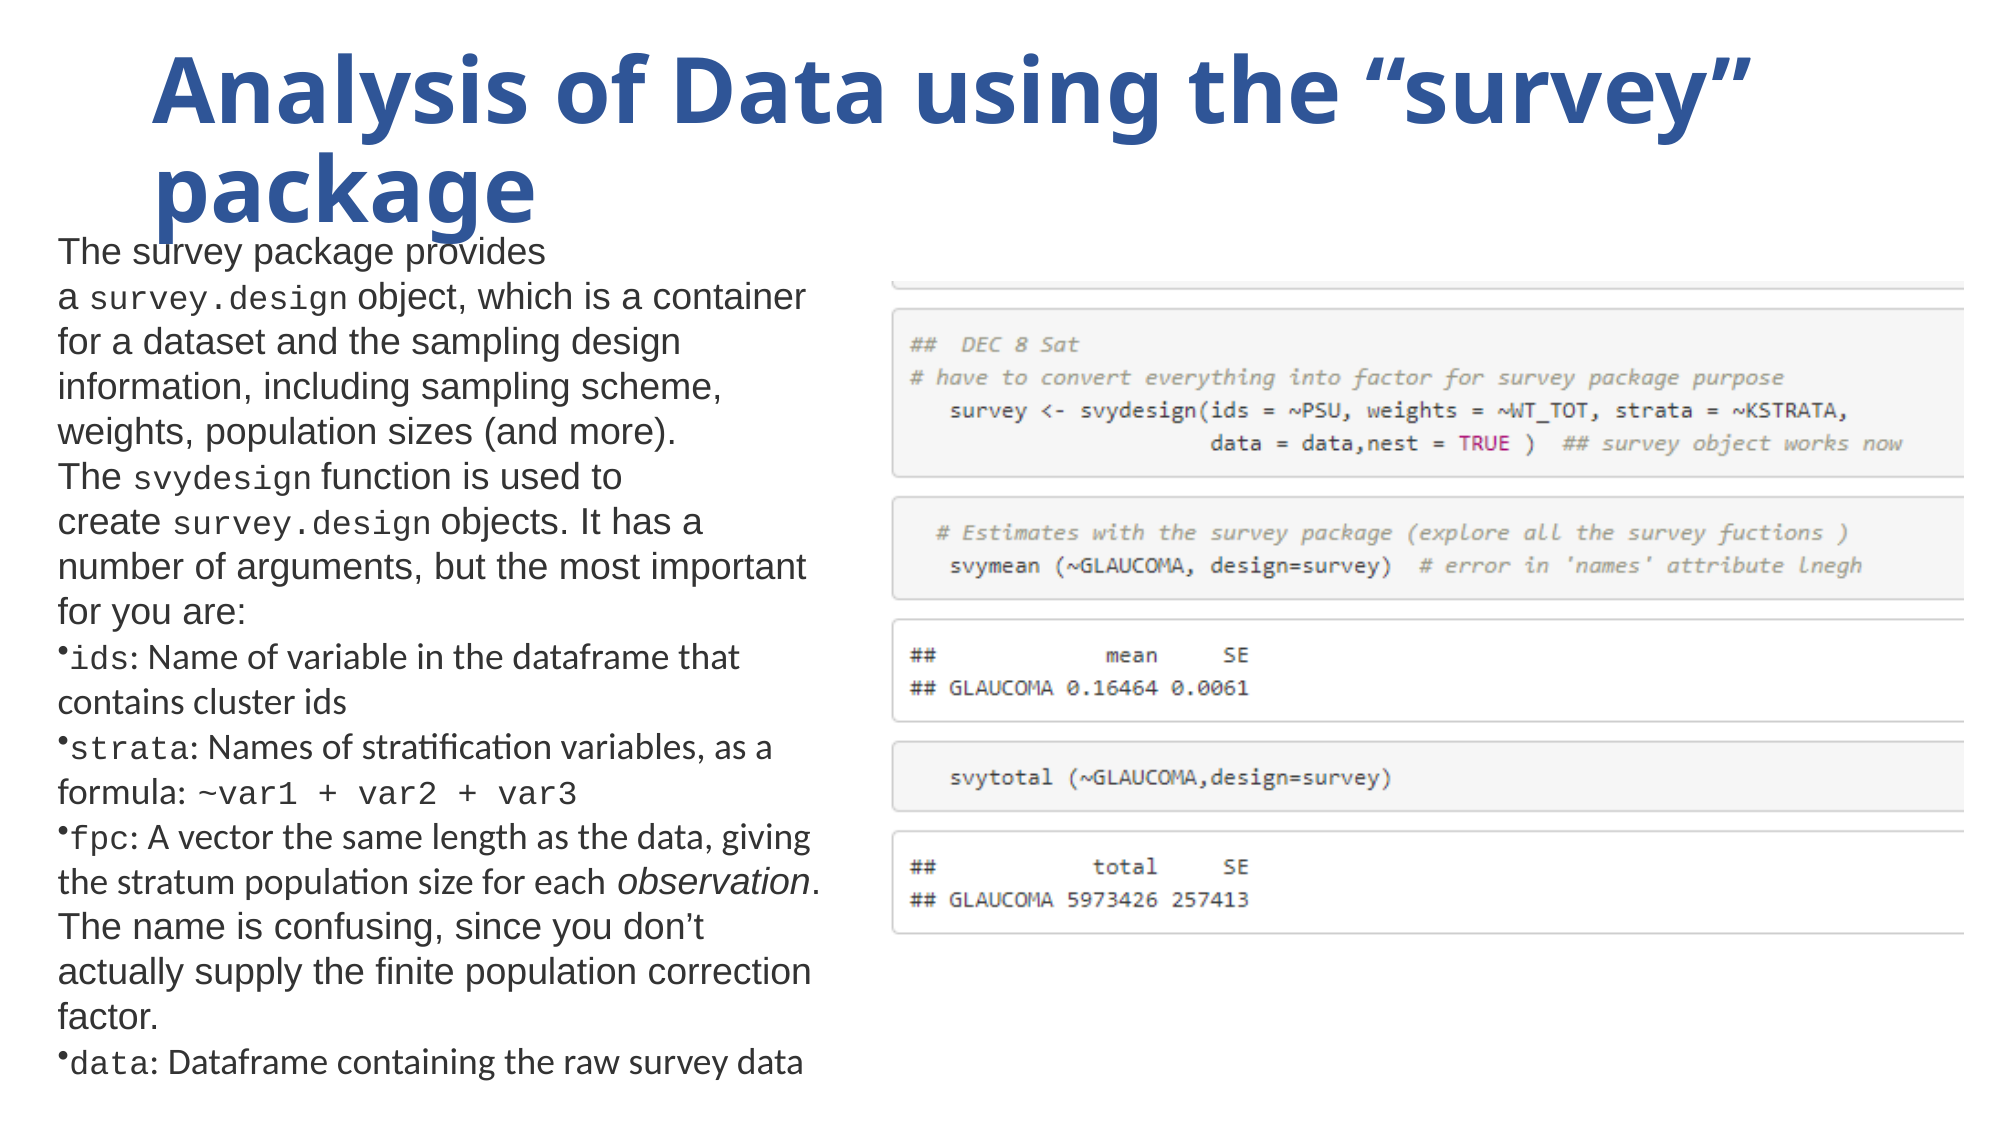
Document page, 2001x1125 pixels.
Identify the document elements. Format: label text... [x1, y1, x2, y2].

title Analysis of Data using the “survey” package [137, 45, 1863, 242]
text_box The survey package provides a survey.design object, which is a container for a dataset and the sampling design information, including sampling scheme, weights, population sizes (and more). The svydesign function is used to create survey.design objects. It has a number of arguments, but the most important for you are: ids: Name of variable in the dataframe that contains cluster ids strata: Names of stratification variables, as a formula: ~var1 + var2 + var3 fpc: A vector the same length as the data, giving the stratum population size for each observation. The name is confusing, since you don’t actually supply the finite population correction factor. data: Dataframe containing the raw survey data [42, 219, 841, 1090]
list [872, 281, 1964, 950]
